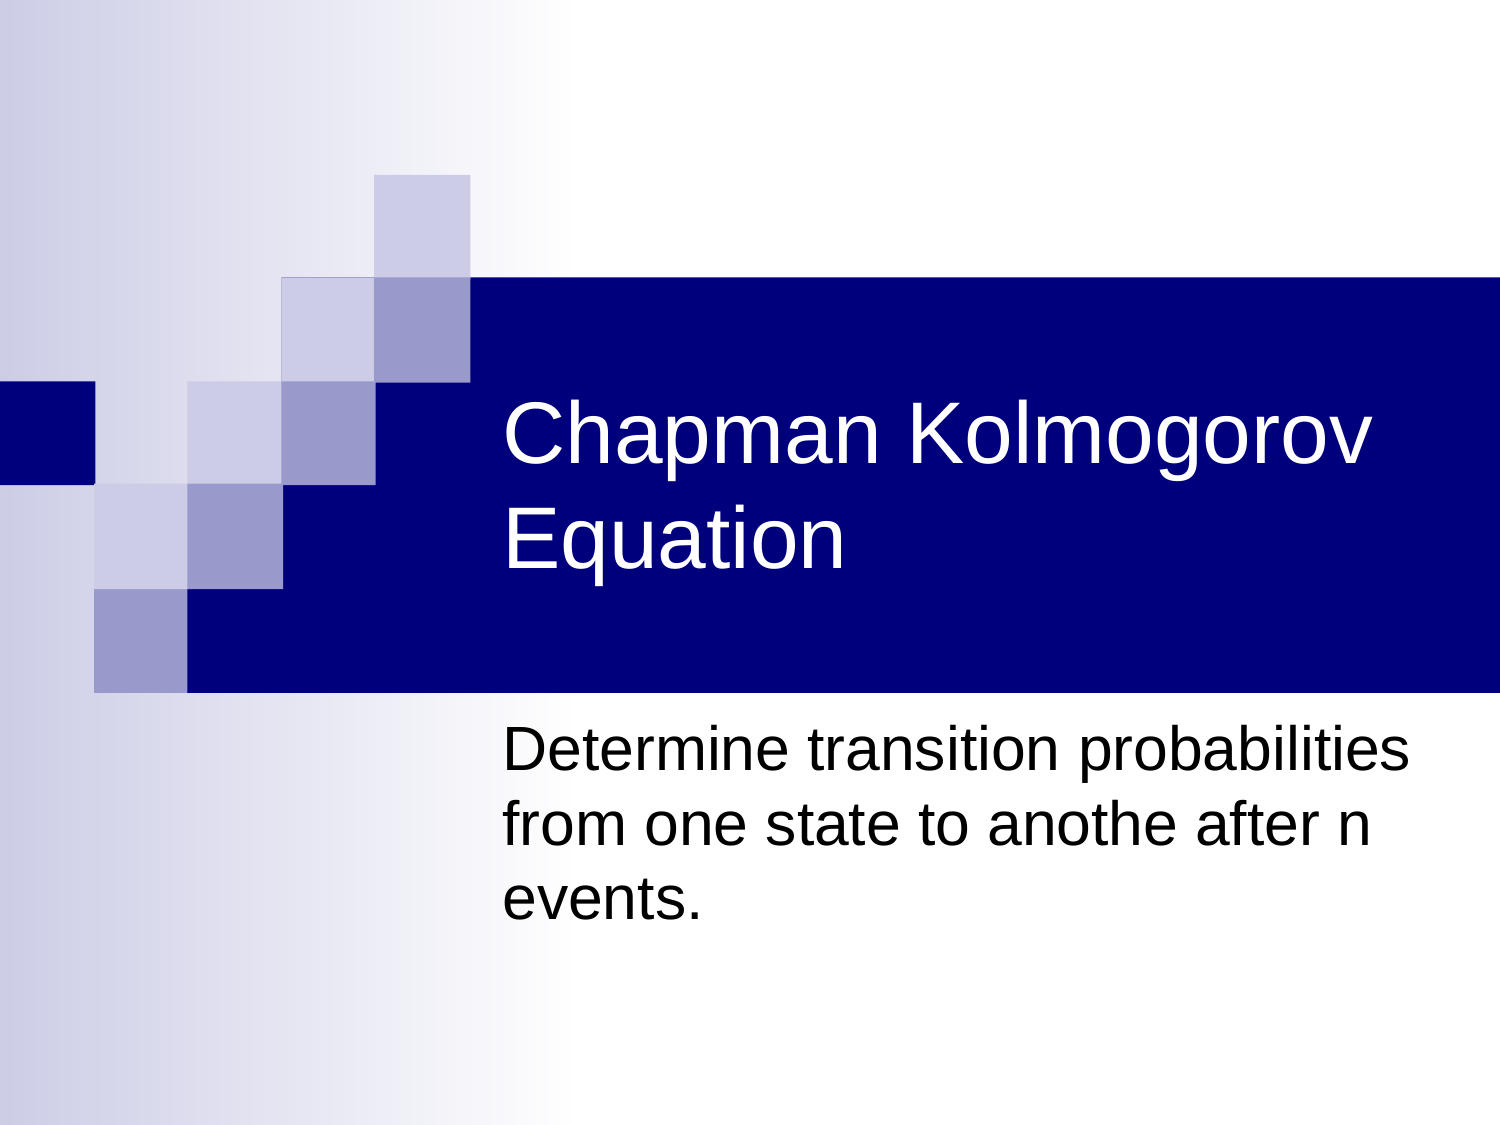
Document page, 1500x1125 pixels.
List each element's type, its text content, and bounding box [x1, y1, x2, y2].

subtitle Determine transition probabilities from one state to anothe after n events. [487, 699, 1475, 988]
title Chapman Kolmogorov Equation [487, 299, 1475, 663]
